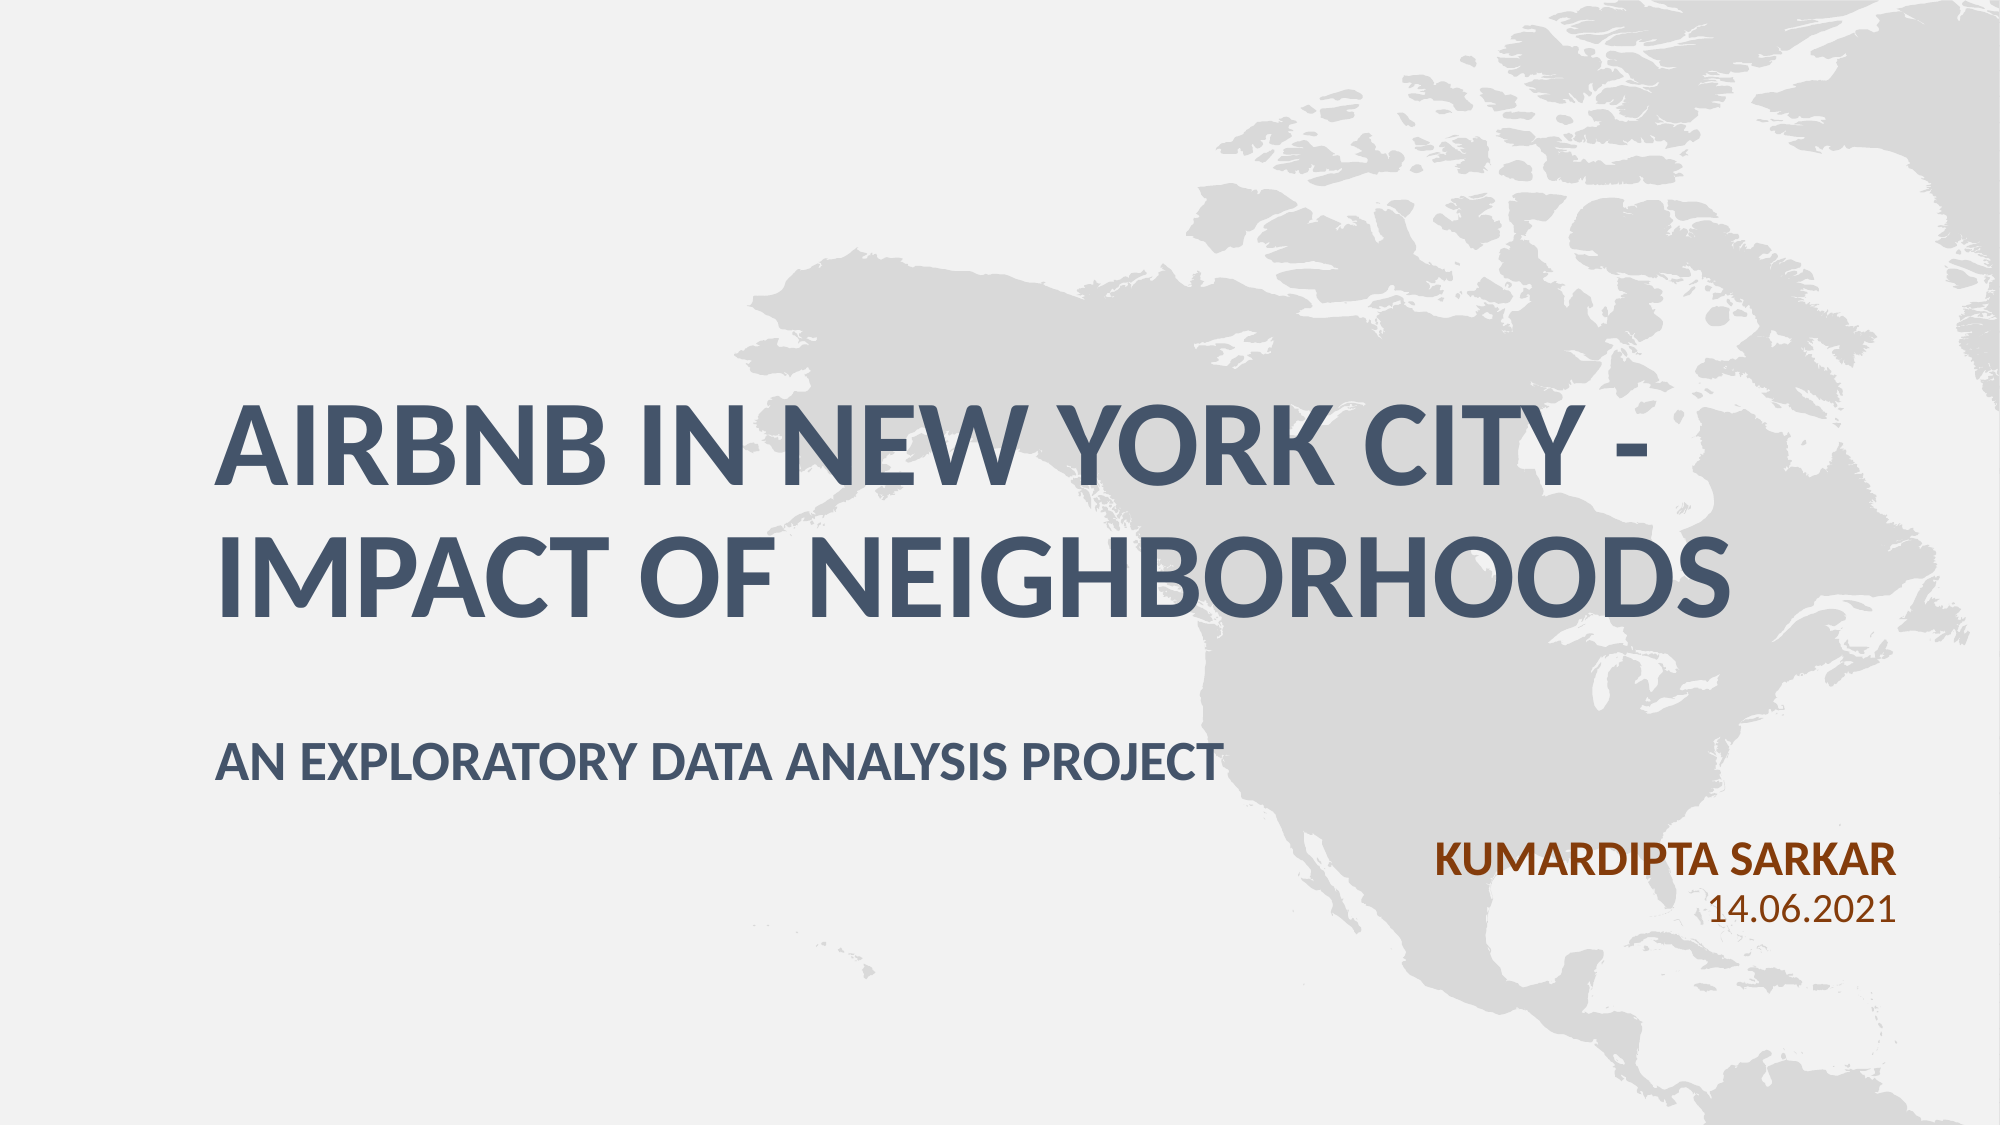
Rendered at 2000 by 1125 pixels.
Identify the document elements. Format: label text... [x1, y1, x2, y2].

subtitle KUMARDIPTA SARKAR 14.06.2021 [624, 825, 1913, 1013]
title Airbnb in New York City - Impact of Neighborhoods An Exploratory Data Analysis Project [199, 299, 1800, 800]
